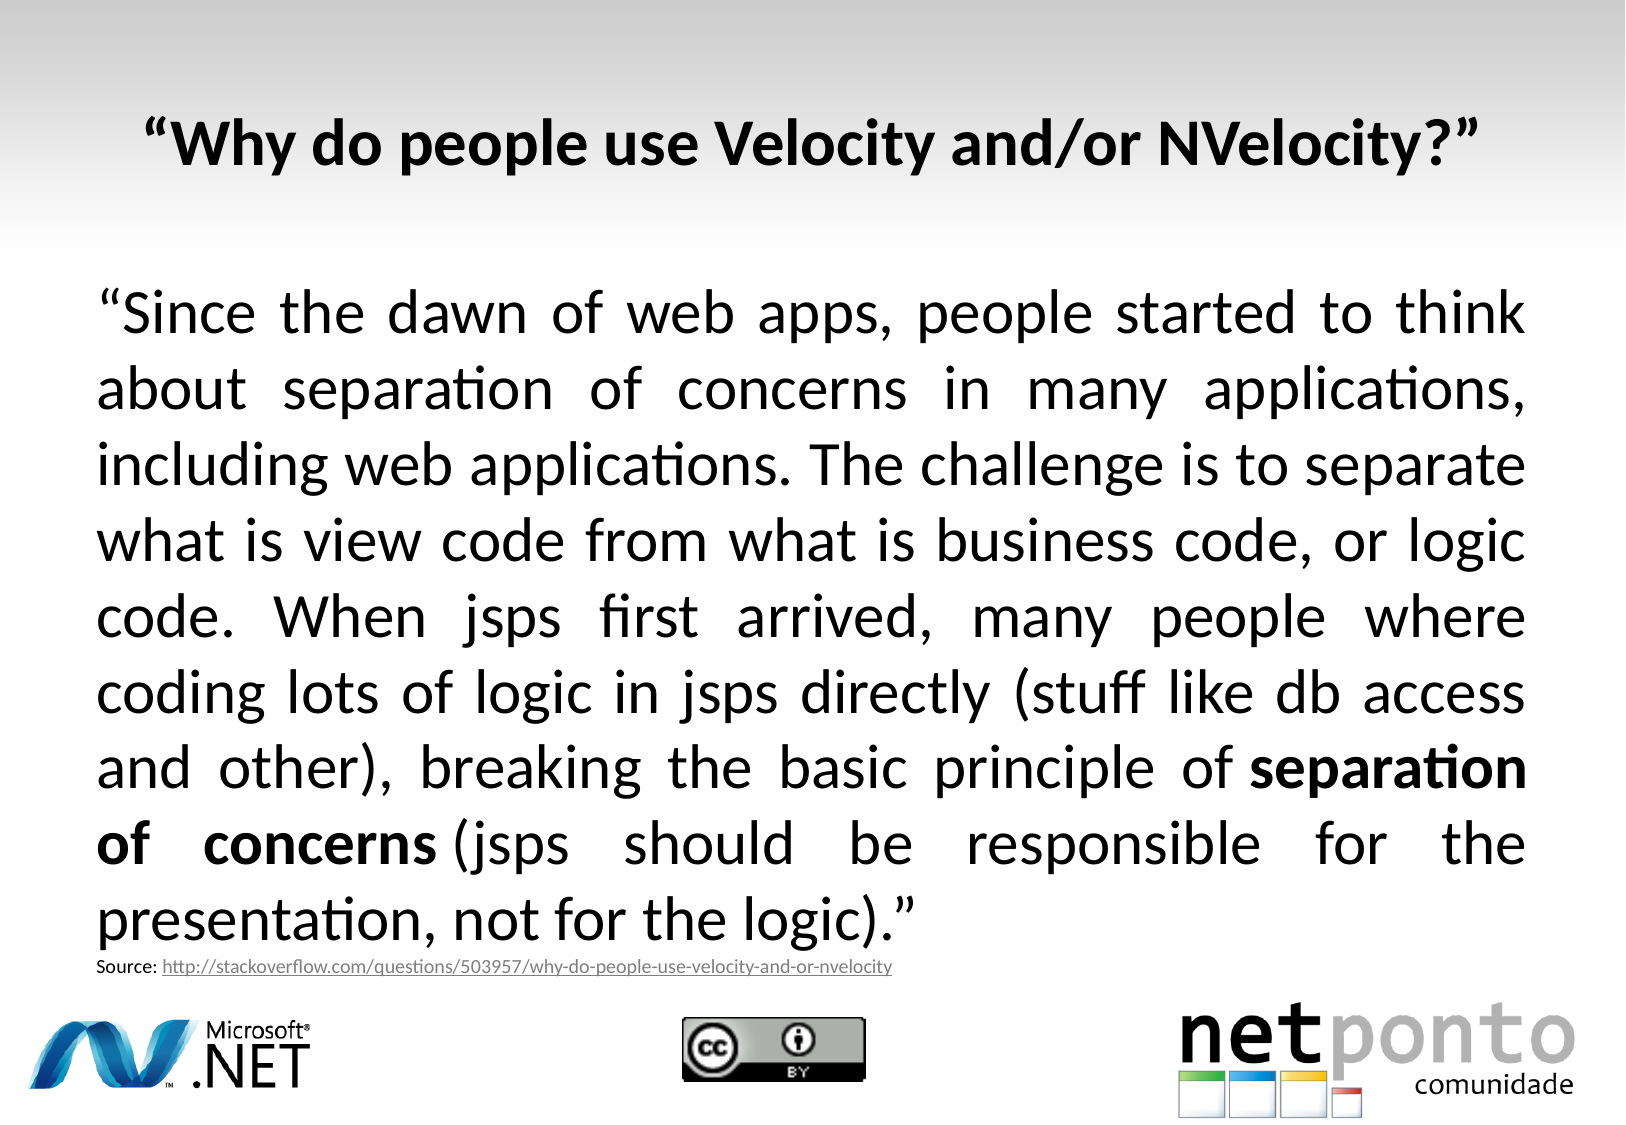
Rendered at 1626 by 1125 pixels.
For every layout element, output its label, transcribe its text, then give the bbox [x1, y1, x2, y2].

title “Why do people use Velocity and/or NVelocity?” [81, 45, 1544, 233]
list “Since the dawn of web apps, people started to think about separation of concerns in many applications, including web applications. The challenge is to separate what is view code from what is business code, or logic code. When jsps first arrived, many people where coding lots of logic in jsps directly (stuff like db access and other), breaking the basic principle of separation of concerns (jsps should be responsible for the presentation, not for the logic).” Source: http://stackoverflow.com/questions/503957/why-do-people-use-velocity-and-or-nvelocity [81, 262, 1544, 1005]
picture [0, 0, 1626, 1125]
